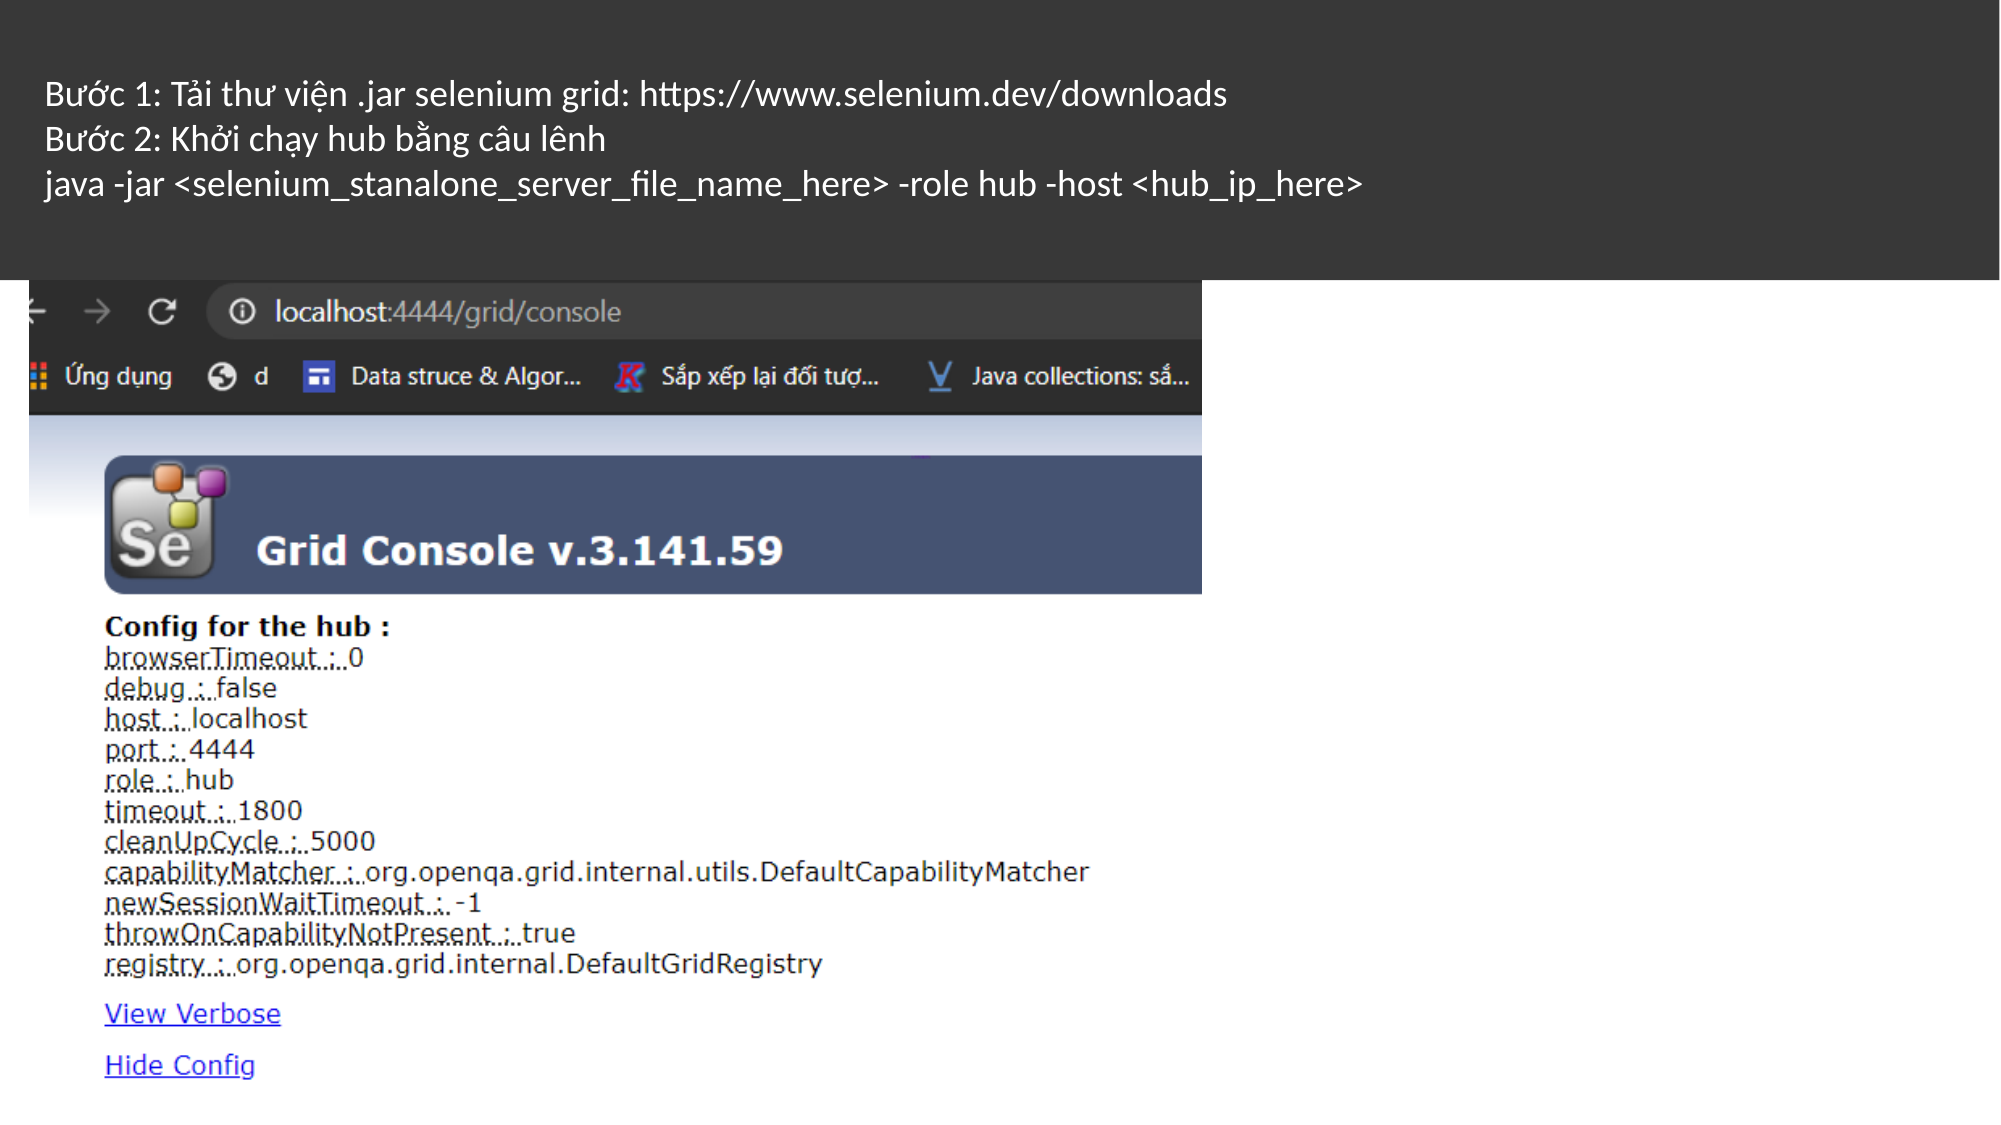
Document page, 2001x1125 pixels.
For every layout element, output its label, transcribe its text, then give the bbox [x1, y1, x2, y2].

text_box Bước 1: Tải thư viện .jar selenium grid: https://www.selenium.dev/downloads Bước 2: Khởi chạy hub bằng câu lênh java -jar <selenium_stanalone_server_file_name_here> -role hub -host <hub_ip_here> [29, 61, 1611, 257]
text_box [0, 0, 2000, 281]
picture [29, 280, 1202, 1125]
